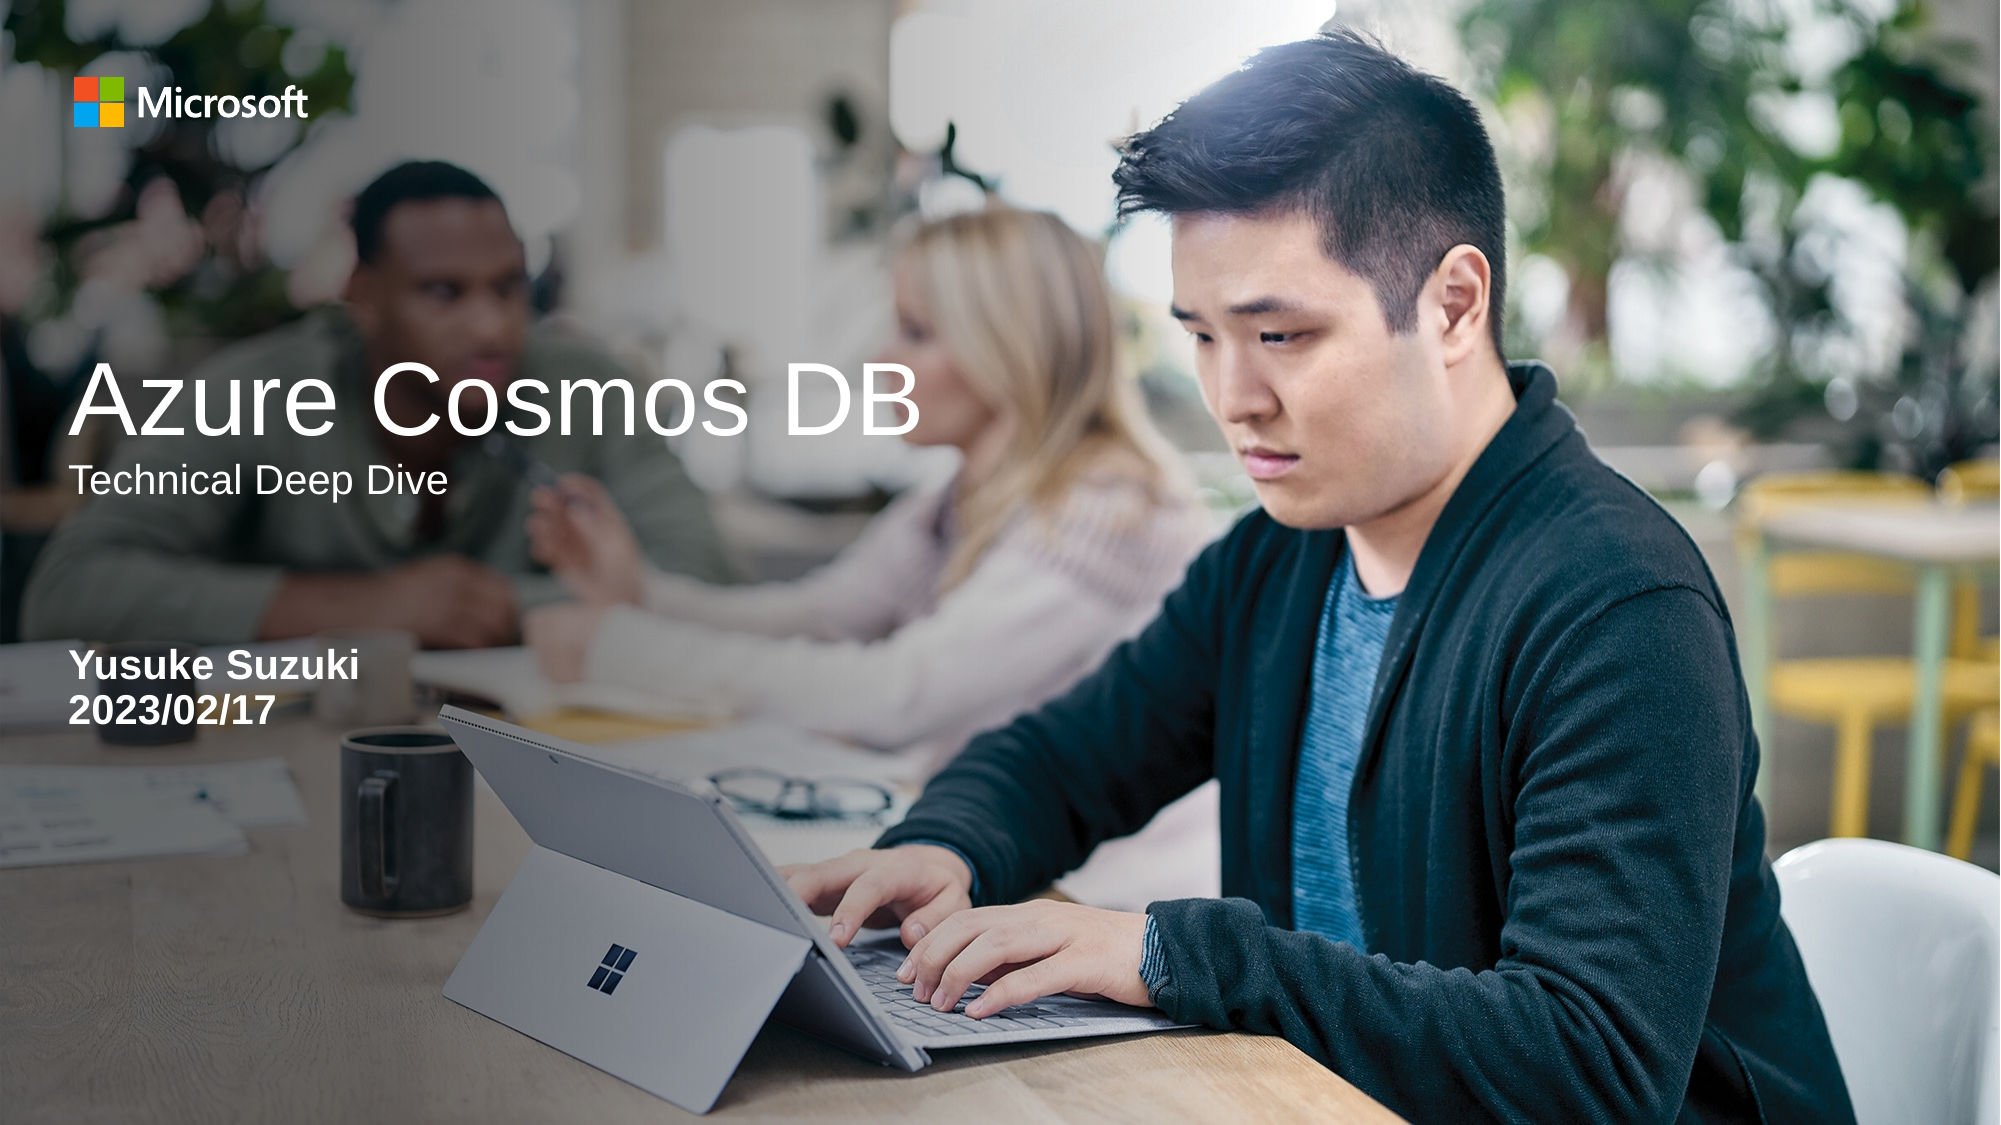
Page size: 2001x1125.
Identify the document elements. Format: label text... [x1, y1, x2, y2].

list Yusuke Suzuki 2023/02/17 [44, 625, 1118, 920]
title Azure Cosmos DB Technical Deep Dive [44, 330, 1118, 625]
picture [0, 0, 2000, 1125]
